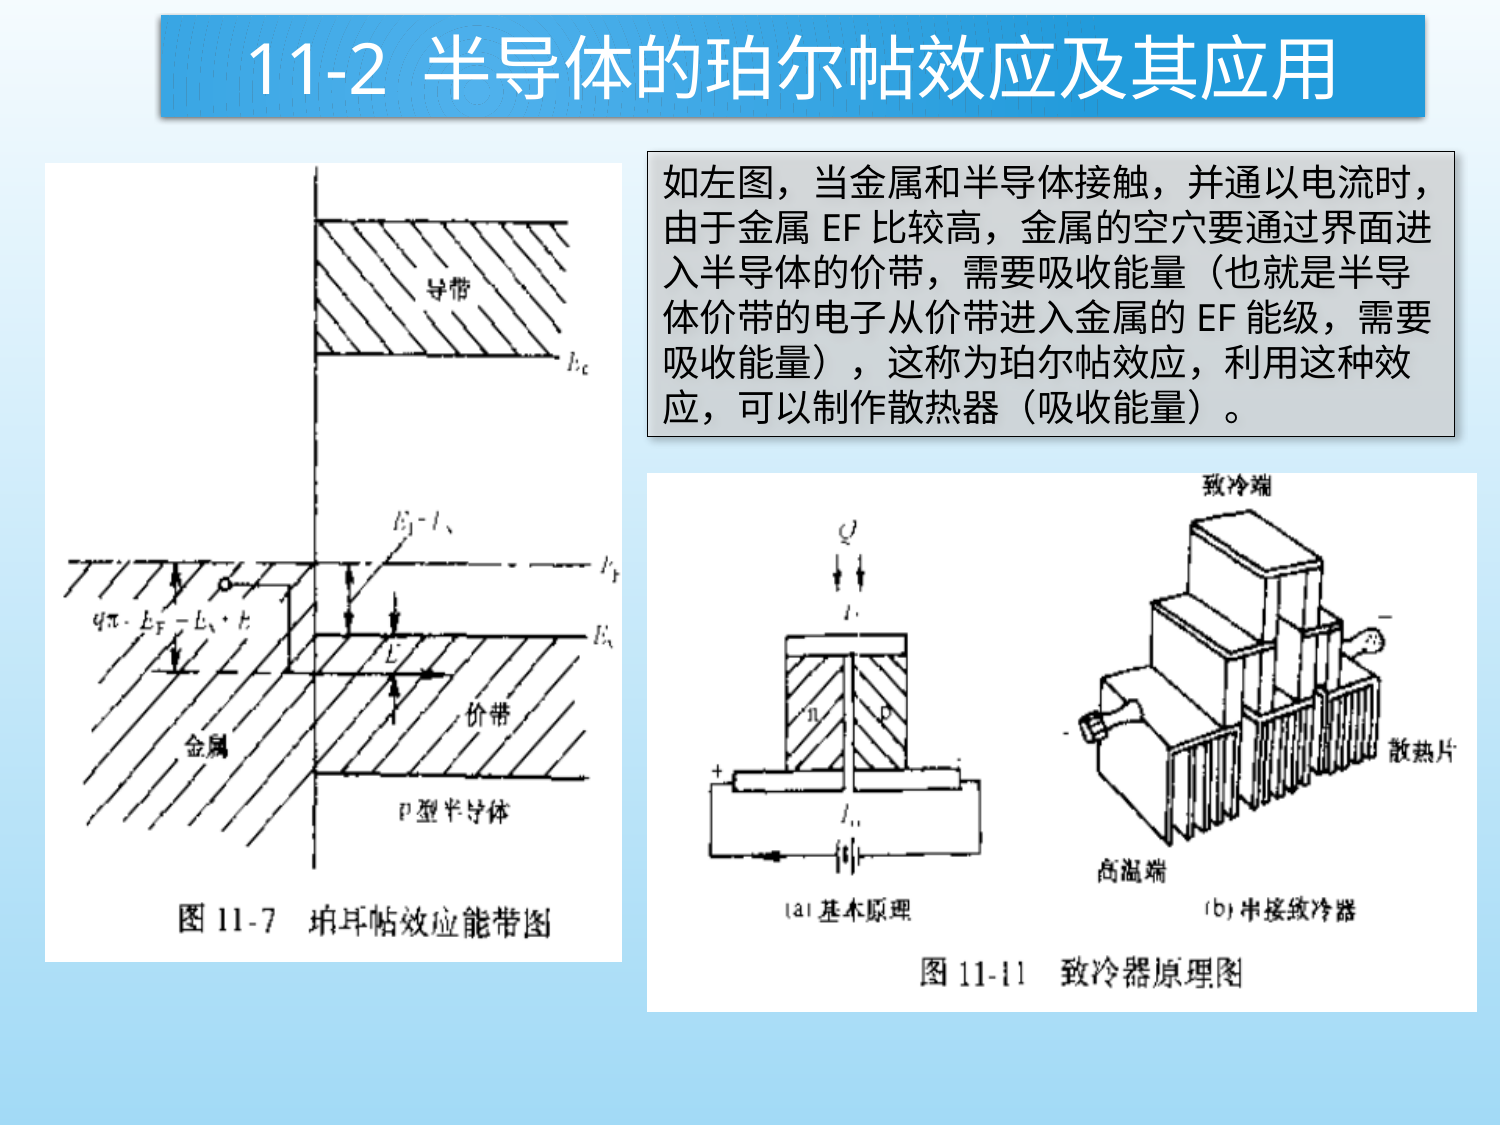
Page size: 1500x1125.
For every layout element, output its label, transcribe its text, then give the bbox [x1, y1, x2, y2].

title 11-2 半导体的珀尔帖效应及其应用 [161, 15, 1425, 117]
text_box 如左图，当金属和半导体接触，并通以电流时，由于金属EF比较高，金属的空穴要通过界面进入半导体的价带，需要吸收能量（也就是半导体价带的电子从价带进入金属的EF能级，需要吸收能量），这称为珀尔帖效应，利用这种效应，可以制作散热器（吸收能量）。 [647, 151, 1455, 437]
picture [647, 473, 1478, 1012]
picture [44, 162, 622, 962]
